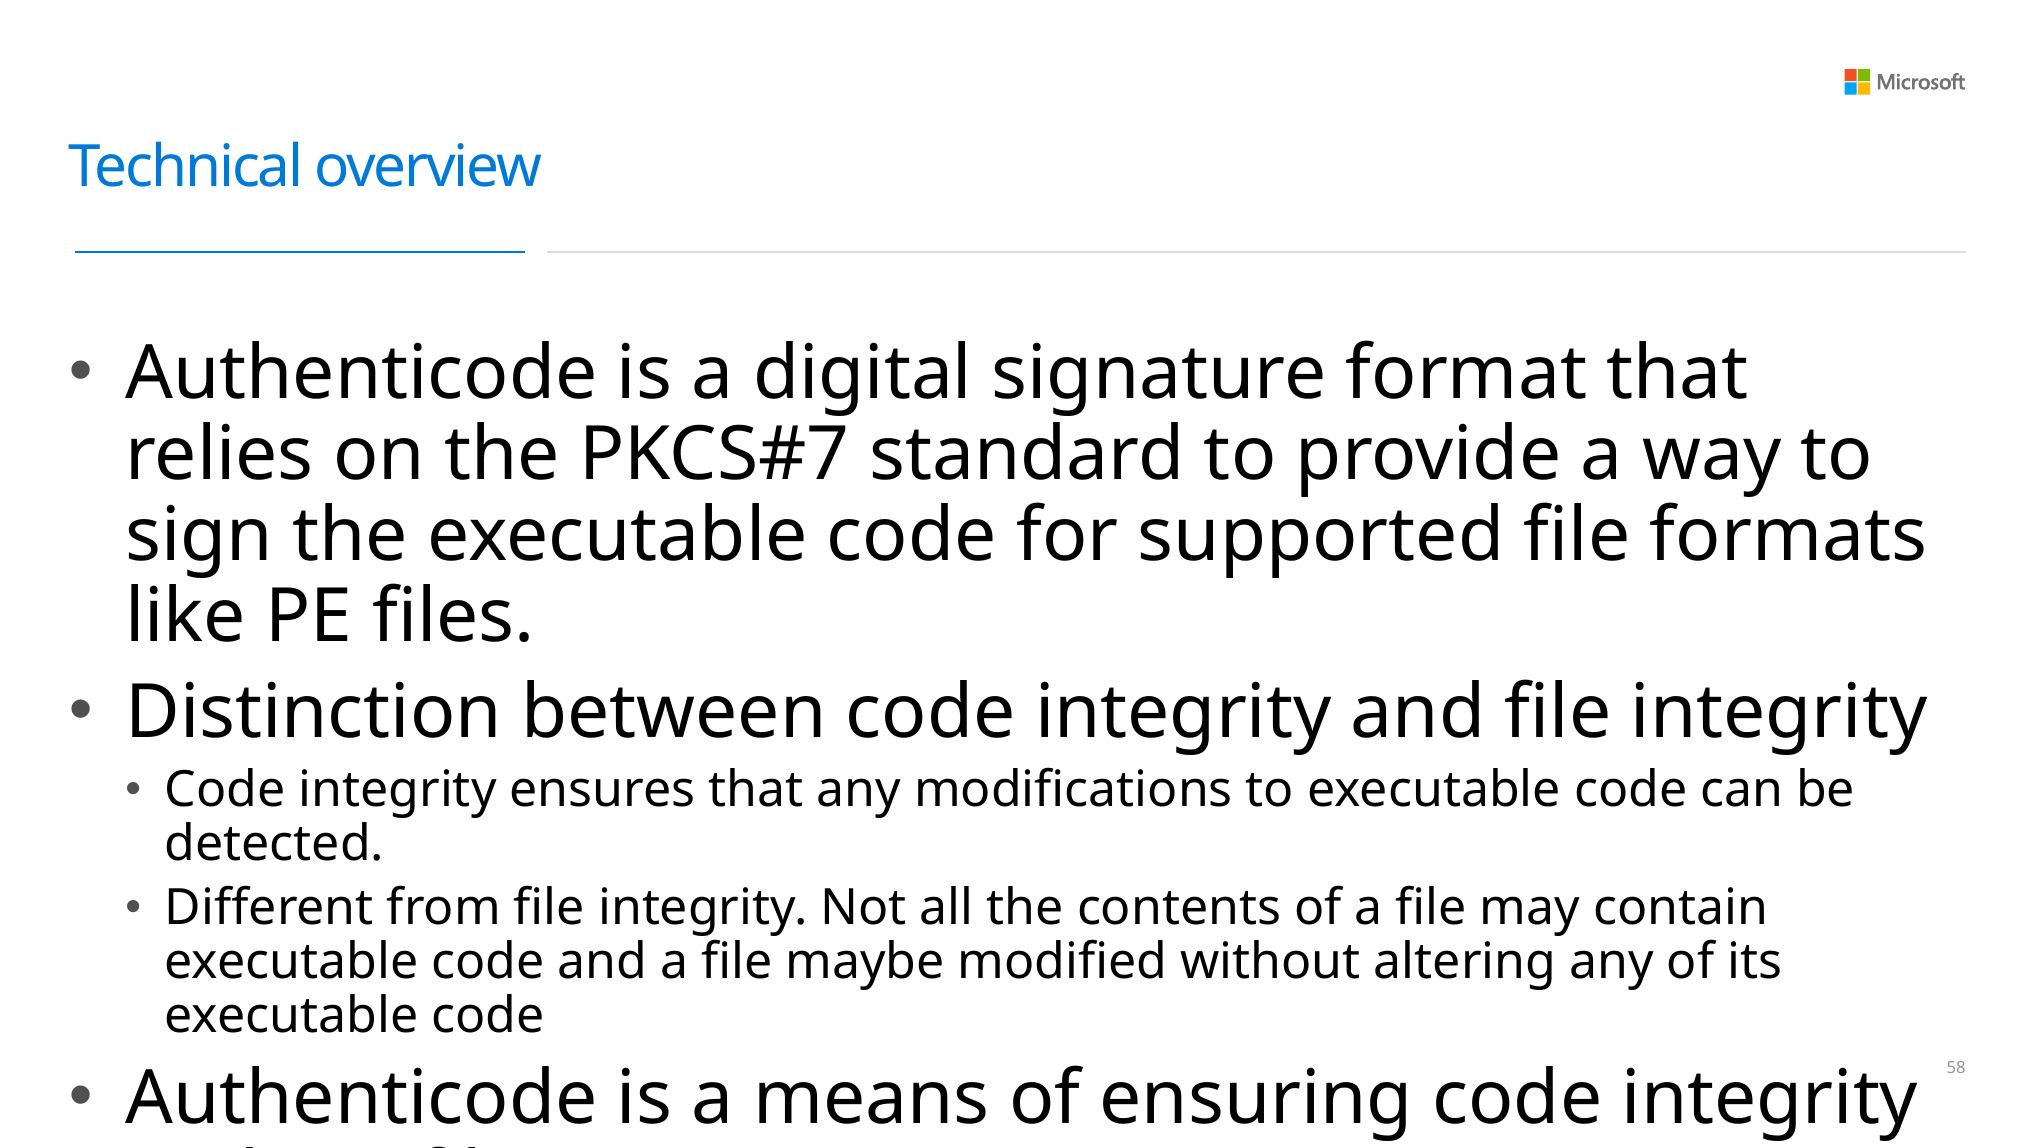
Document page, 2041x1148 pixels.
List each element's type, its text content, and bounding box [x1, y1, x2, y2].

title Technical overview [45, 123, 1996, 199]
list Authenticode is a digital signature format that relies on the PKCS#7 standard to provide a way to sign the executable code for supported file formats like PE files. Distinction between code integrity and file integrity Code integrity ensures that any modifications to executable code can be detected. Different from file integrity. Not all the contents of a file may contain executable code and a file maybe modified without altering any of its executable code Authenticode is a means of ensuring code integrity and not file integrity. [45, 318, 1968, 1119]
